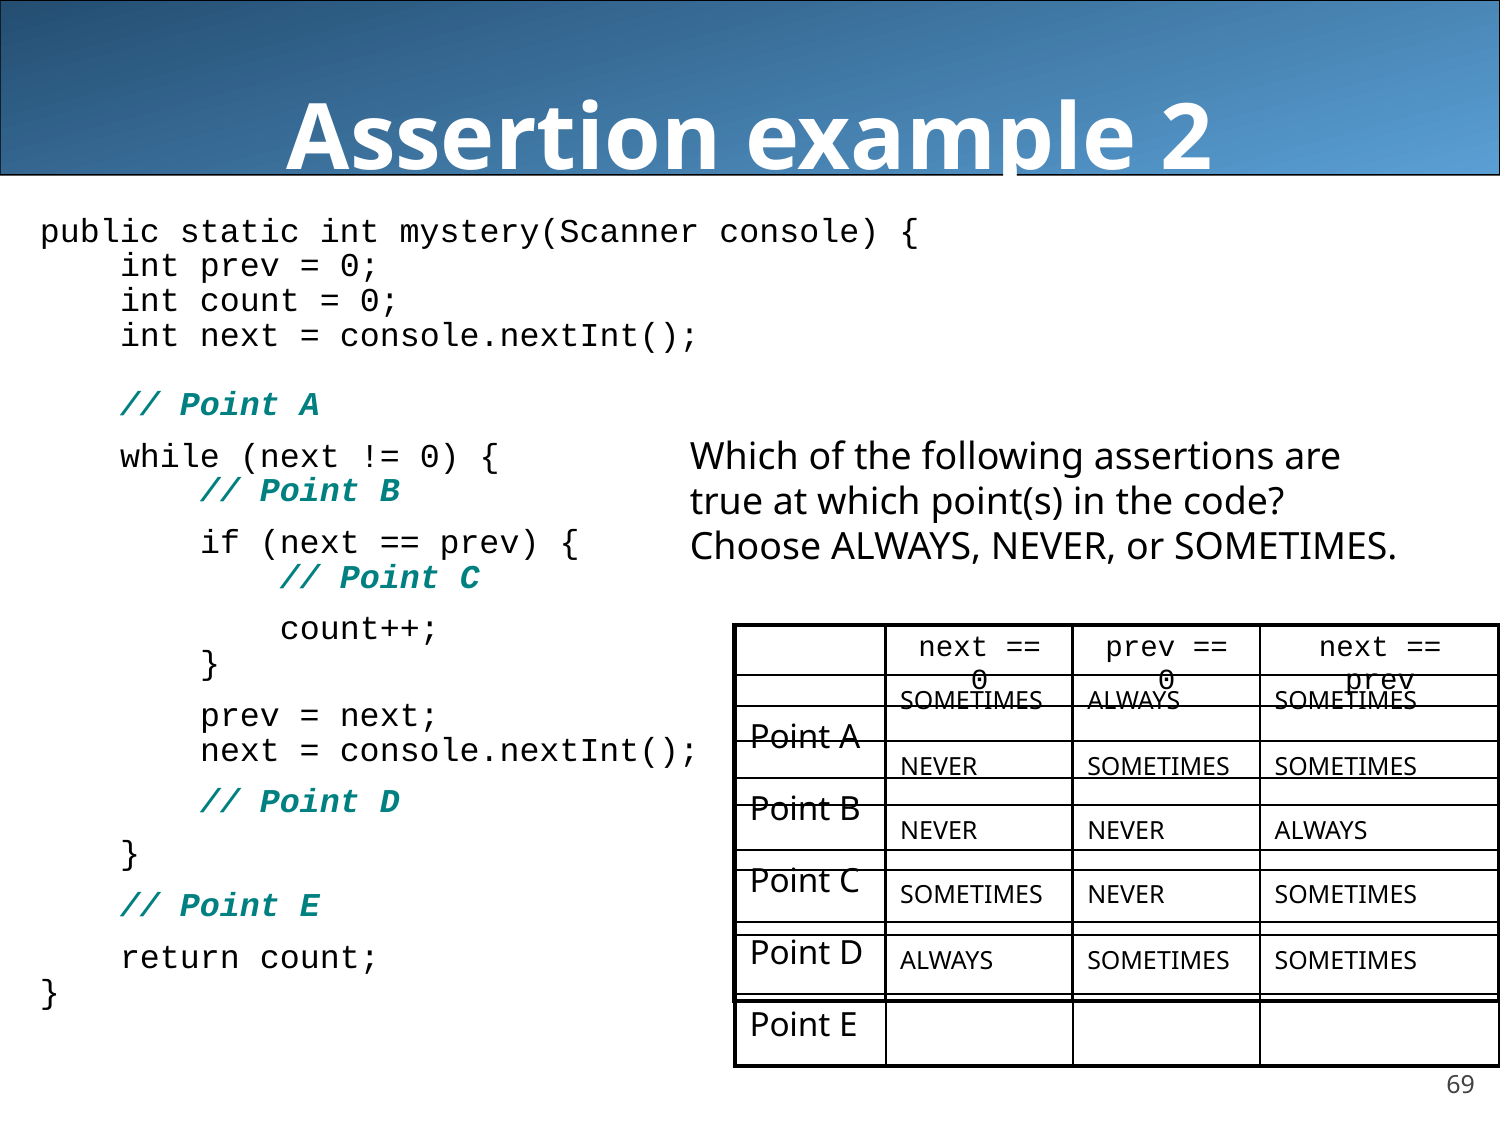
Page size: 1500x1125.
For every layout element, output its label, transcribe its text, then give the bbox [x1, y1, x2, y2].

table_header [1073, 627, 1259, 674]
table_cell SOMETIMES [886, 676, 1071, 740]
table_cell ALWAYS [1073, 676, 1259, 740]
table_header [1260, 627, 1497, 674]
table_cell [736, 871, 884, 934]
table_cell [1074, 1003, 1259, 1064]
table_cell ALWAYS [1260, 806, 1497, 869]
table_cell Point E [737, 1003, 885, 1064]
table_cell [1261, 1003, 1498, 1064]
table_cell NEVER [886, 806, 1071, 869]
table_cell ALWAYS [886, 936, 1071, 999]
table_cell [736, 806, 884, 869]
table_cell SOMETIMES [1073, 742, 1259, 804]
list public static int mystery(Scanner console) { int prev = 0; int count = 0; int next = console.nextInt(); // Point A while (next != 0) { // Point B if (next == prev) { // Point C count++; } prev = next; next = console.nextInt(); // Point D } // Point E return count; } [24, 212, 1500, 1063]
table_cell SOMETIMES [1260, 742, 1497, 804]
table_cell SOMETIMES [1260, 936, 1497, 999]
table_cell SOMETIMES [1073, 936, 1259, 999]
table_cell [736, 676, 884, 740]
table_header [736, 627, 884, 674]
title Assertion example 2 [75, 0, 1425, 188]
table_cell SOMETIMES [1260, 676, 1497, 740]
table_cell NEVER [1073, 871, 1259, 934]
table_cell [736, 936, 884, 999]
table_header [886, 627, 1071, 674]
table_cell [736, 742, 884, 804]
table_cell [887, 1003, 1072, 1064]
table_cell SOMETIMES [1260, 871, 1497, 934]
table_cell SOMETIMES [886, 871, 1071, 934]
text_box Which of the following assertions are true at which point(s) in the code? Choose ALWAYS, NEVER, or SOMETIMES. [674, 424, 1500, 575]
table_cell NEVER [1073, 806, 1259, 869]
table_cell NEVER [886, 742, 1071, 804]
